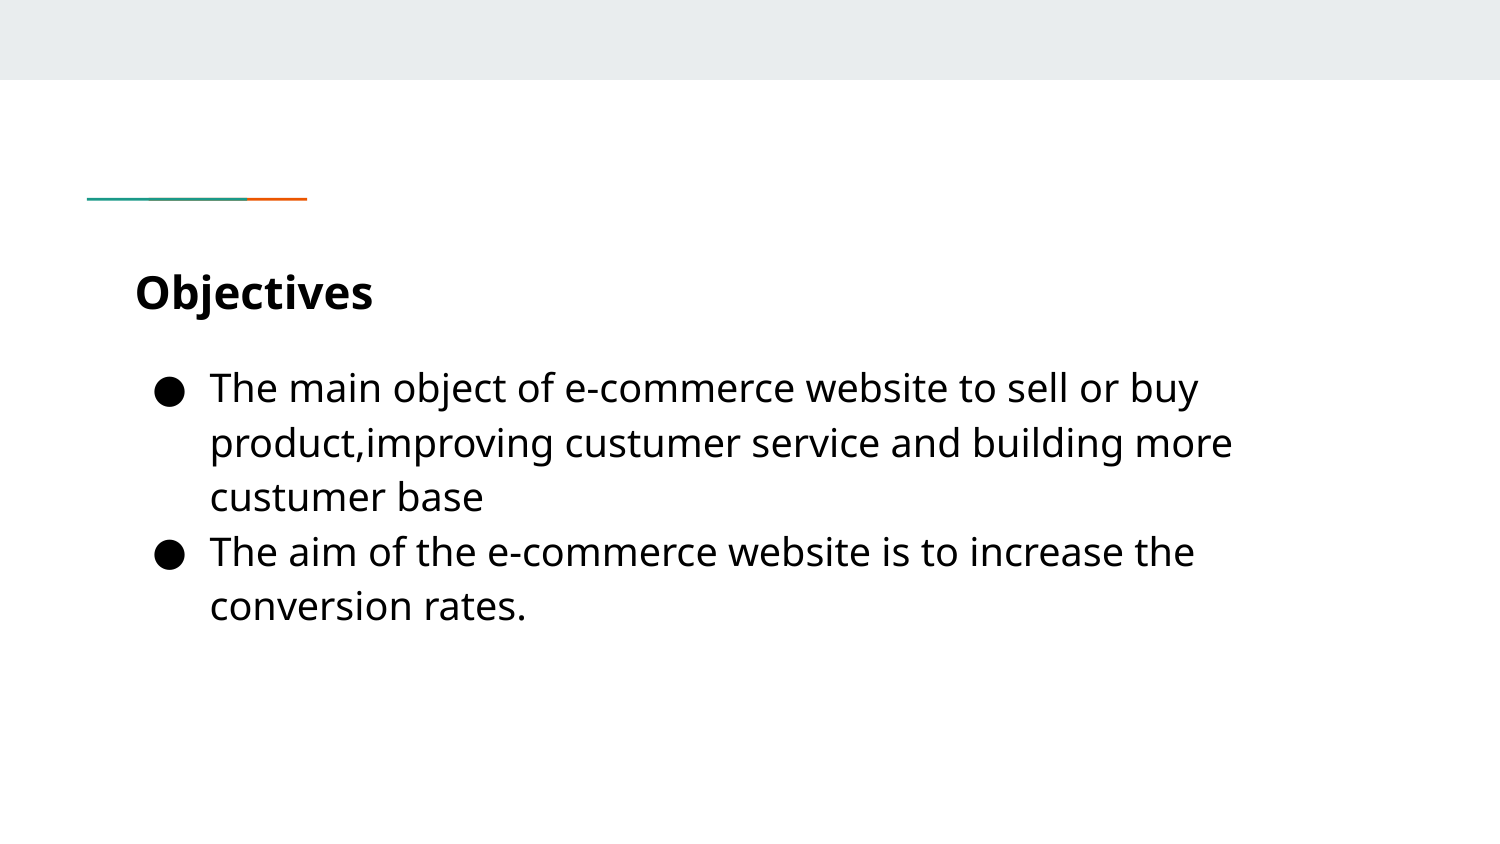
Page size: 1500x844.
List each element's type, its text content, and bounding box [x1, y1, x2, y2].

list The main object of e-commerce website to sell or buy product,improving custumer service and building more custumer base The aim of the e-commerce website is to increase the conversion rates. [119, 341, 1381, 712]
title Objectives [119, 216, 1381, 305]
